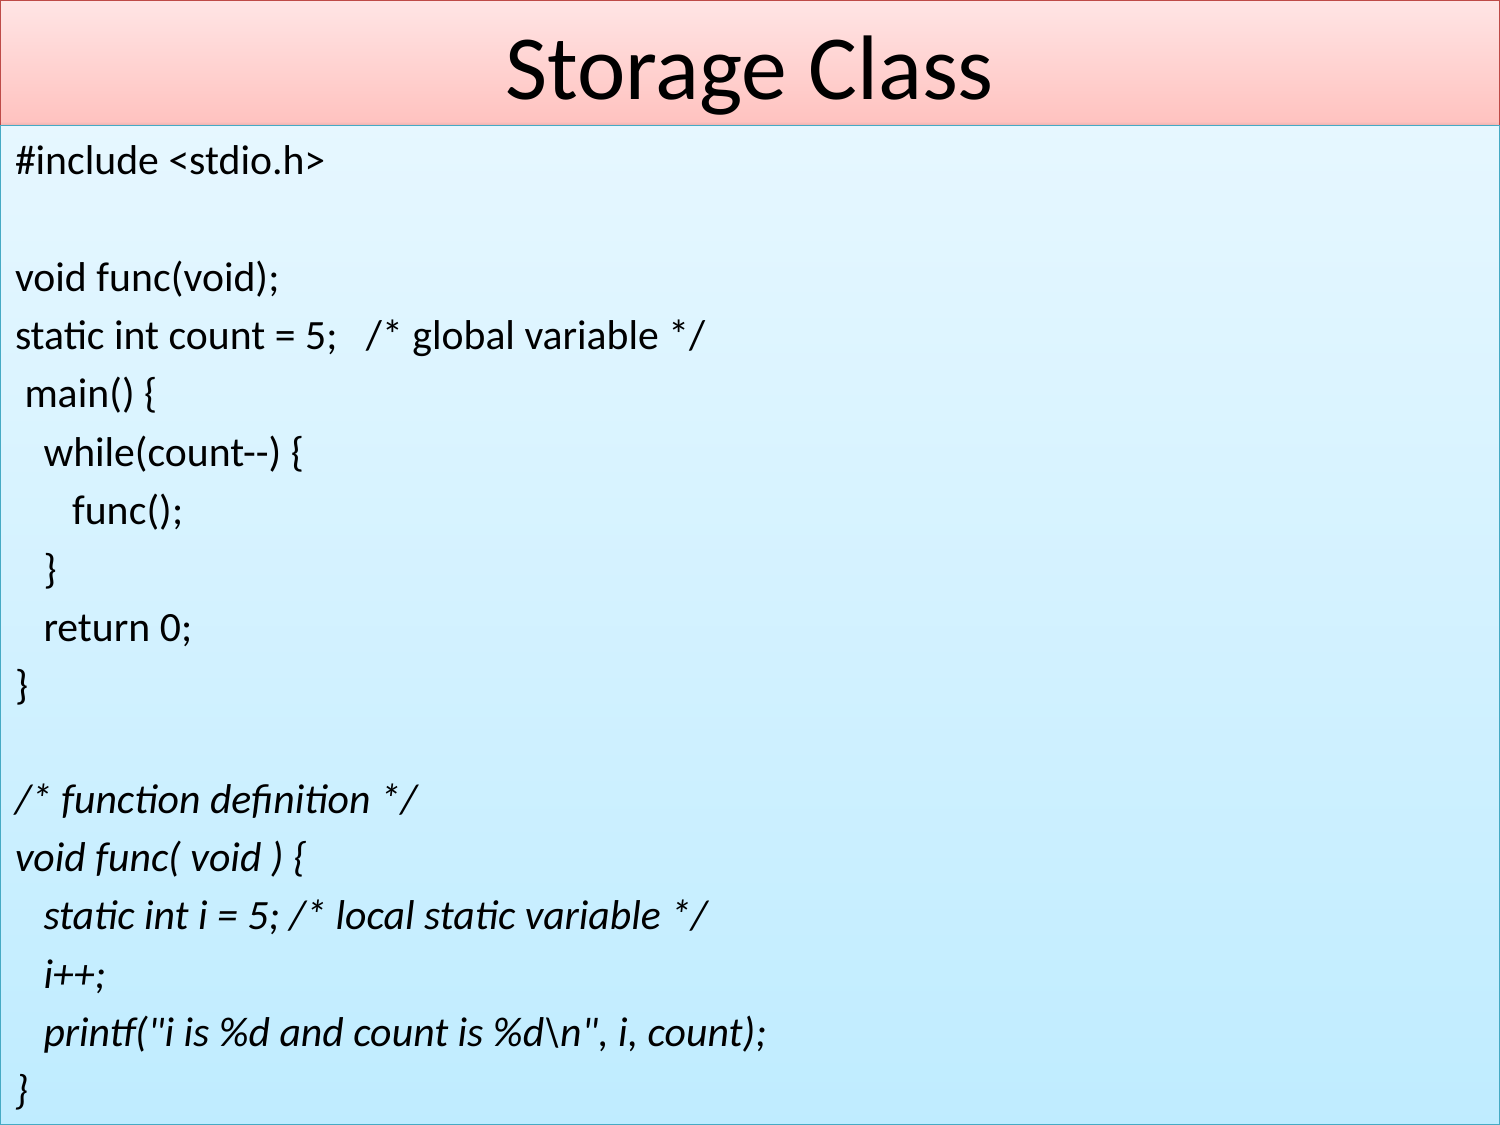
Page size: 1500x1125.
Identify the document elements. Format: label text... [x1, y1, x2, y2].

title Storage Class [0, 0, 1500, 124]
list #include <stdio.h> void func(void); static int count = 5; /* global variable */ main() { while(count--) { func(); } return 0; } /* function definition */ void func( void ) { static int i = 5; /* local static variable */ i++; printf("i is %d and count is %d\n", i, count); } [0, 125, 1500, 1125]
